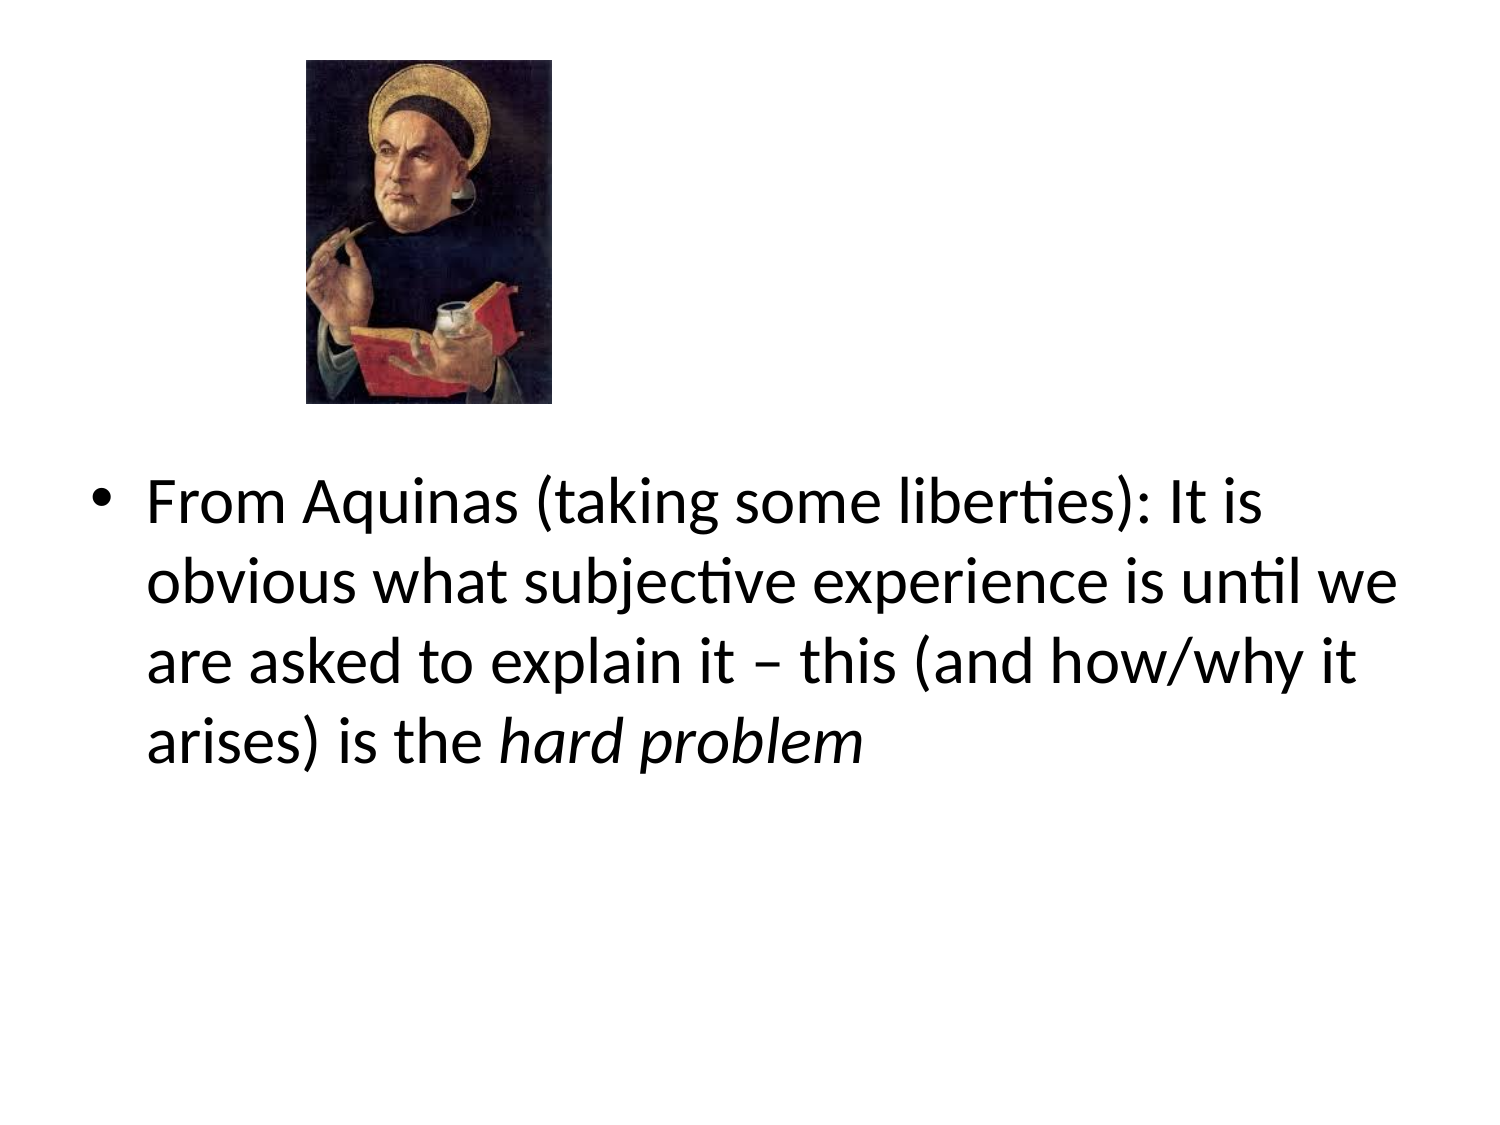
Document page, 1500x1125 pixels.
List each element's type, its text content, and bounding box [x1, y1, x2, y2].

picture [305, 60, 553, 405]
list From Aquinas (taking some liberties): It is obvious what subjective experience is until we are asked to explain it – this (and how/why it arises) is the hard problem [75, 262, 1425, 1005]
